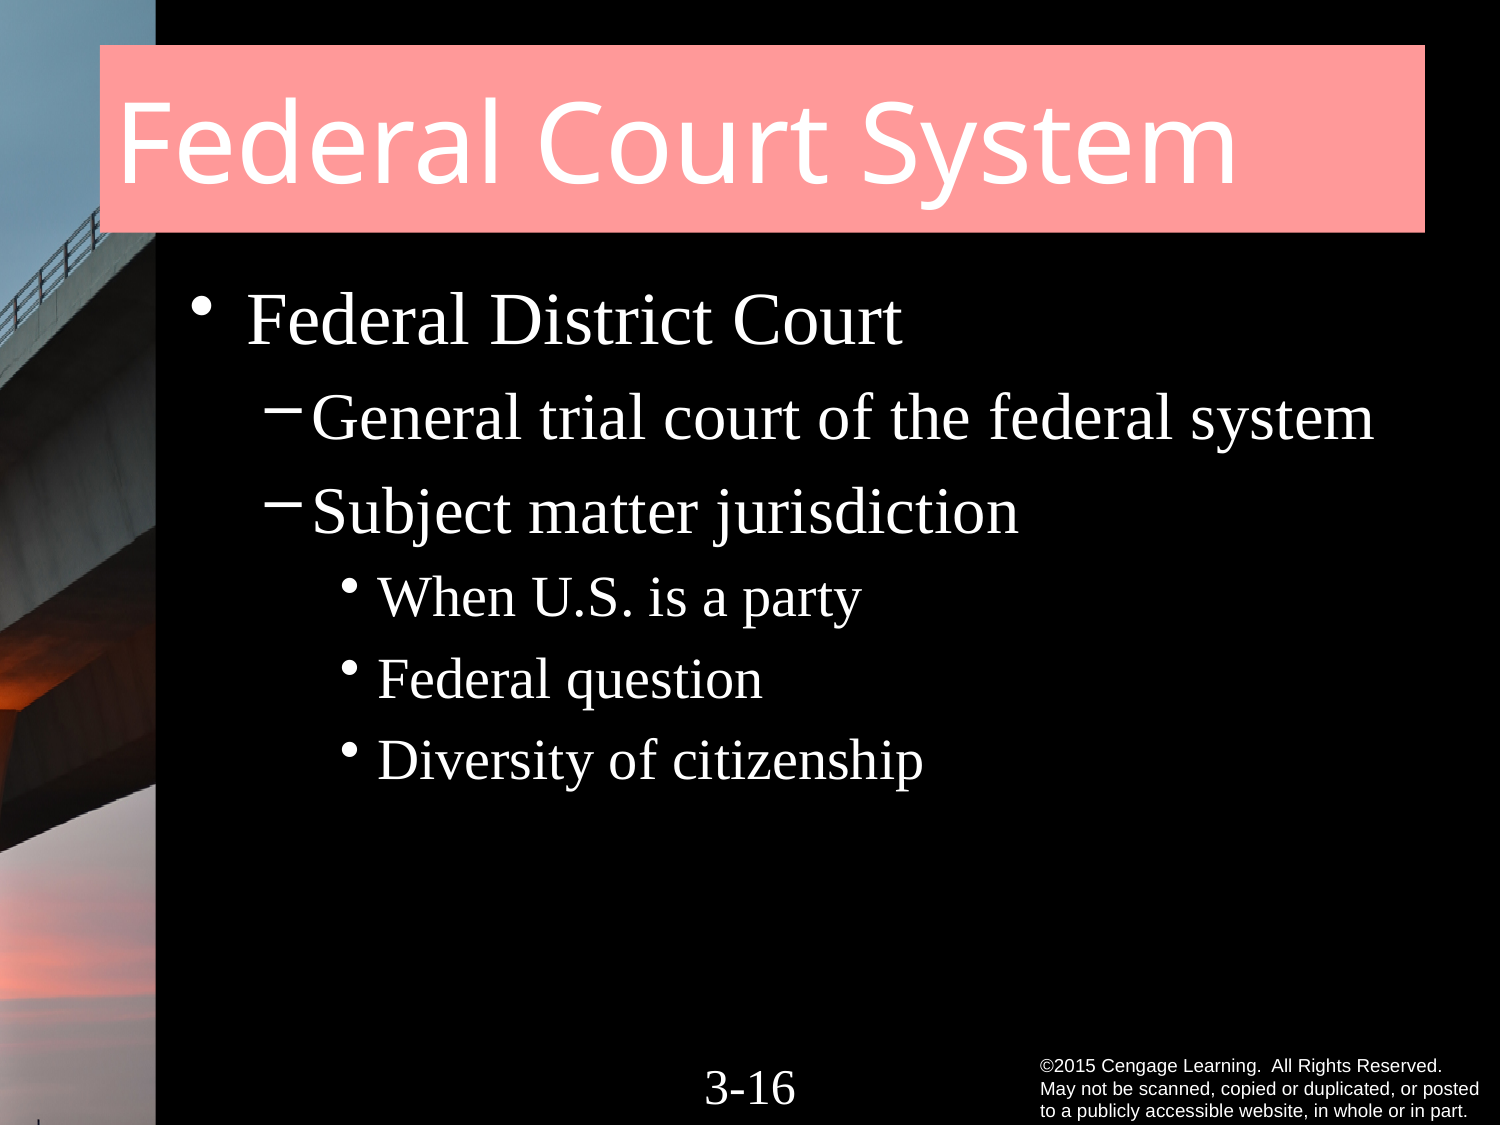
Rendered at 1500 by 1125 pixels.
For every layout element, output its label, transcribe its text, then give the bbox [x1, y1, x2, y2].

picture [0, 0, 155, 1125]
slide_number 3-15 [574, 1046, 926, 1125]
list Federal District Court General trial court of the federal system Subject matter jurisdiction When U.S. is a party Federal question Diversity of citizenship [174, 262, 1425, 1005]
title Federal Court System [99, 44, 1426, 233]
